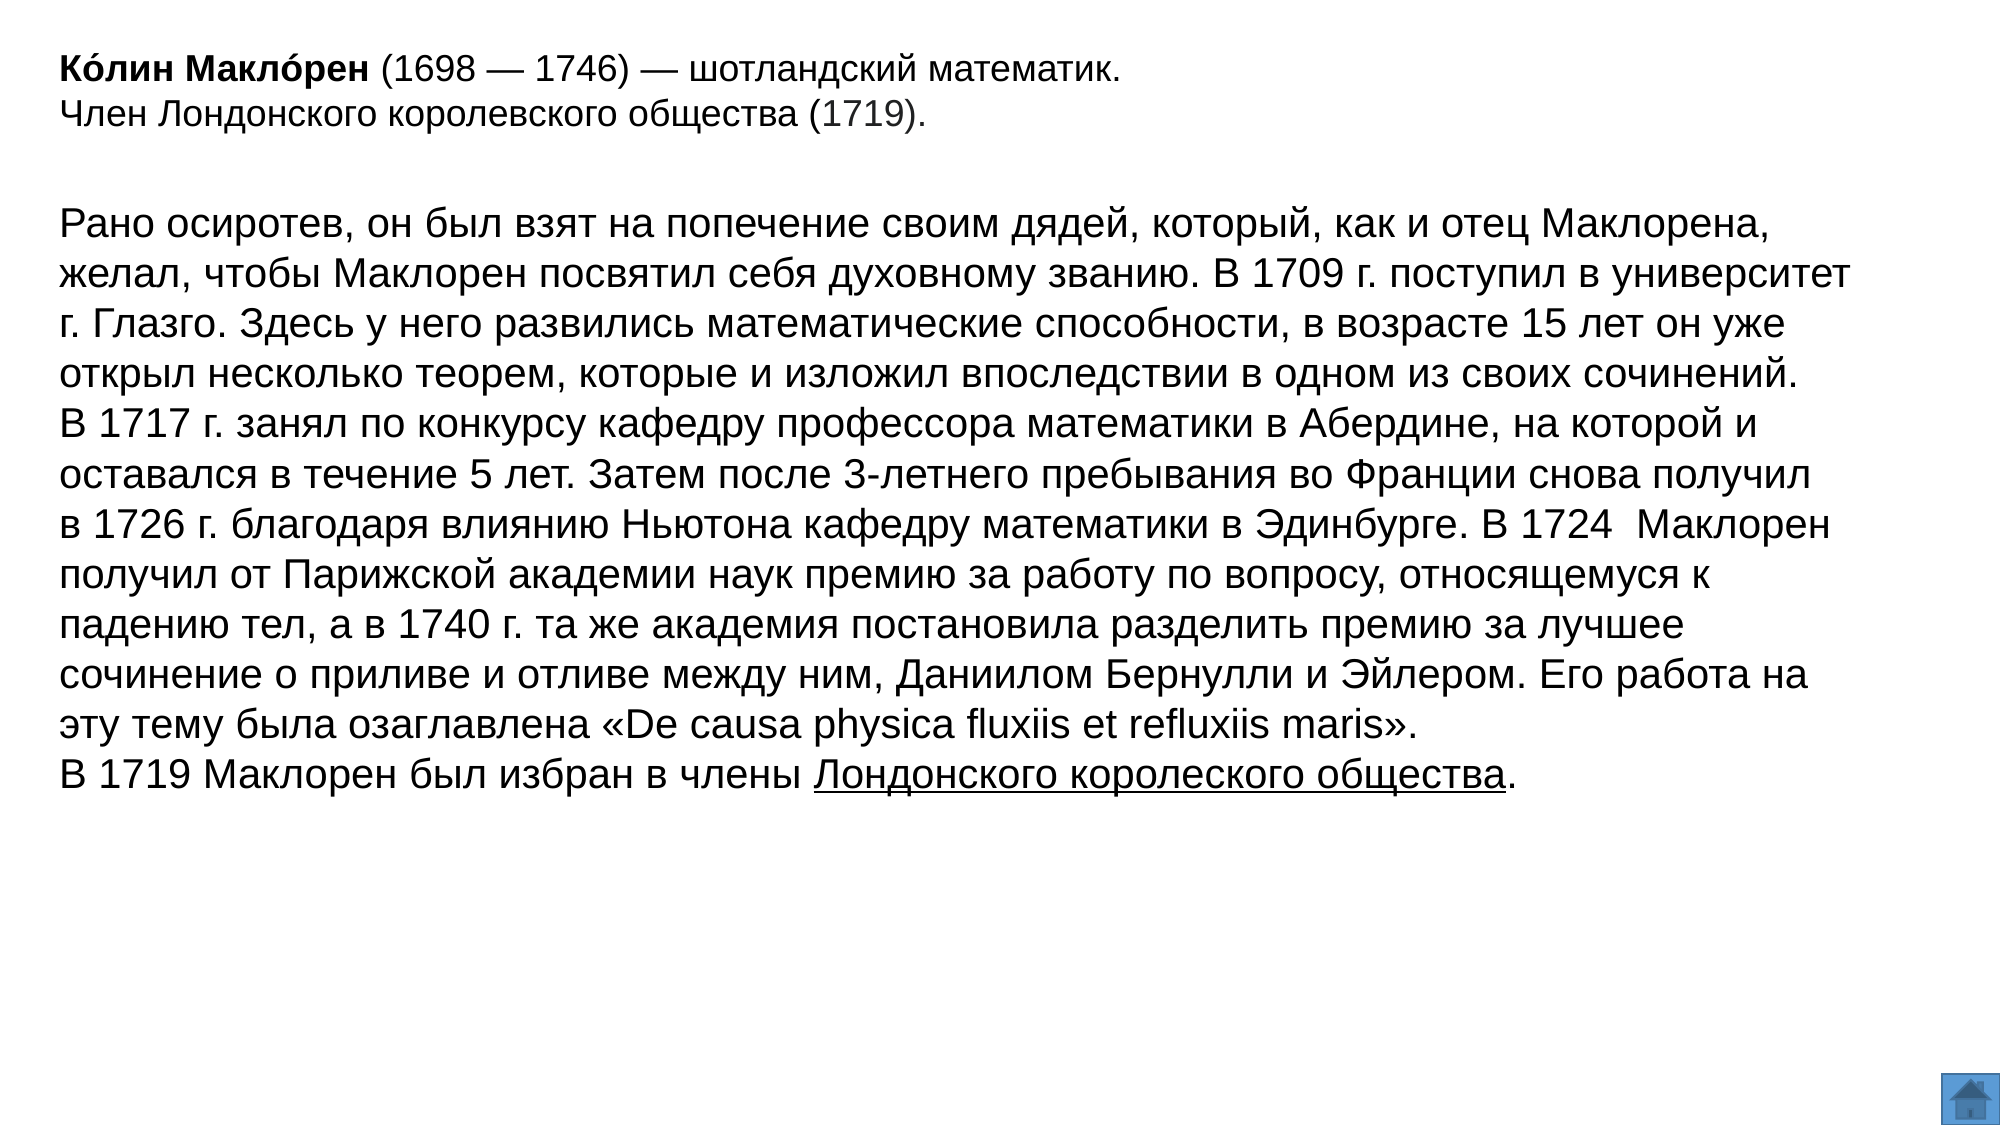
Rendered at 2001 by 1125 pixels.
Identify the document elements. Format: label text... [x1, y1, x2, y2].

text_box Ко́лин Маклóрен (1698 — 1746) — шотландский математик. Член Лондонского королевского общества (1719). [44, 36, 1963, 141]
text_box Рано осиротев, он был взят на попечение своим дядей, который, как и отец Маклорена, желал, чтобы Маклорен посвятил себя духовному званию. В 1709 г. поступил в университет г. Глазго. Здесь у него развились математические способности, в возрасте 15 лет он уже открыл несколько теорем, которые и изложил впоследствии в одном из своих сочинений. В 1717 г. занял по конкурсу кафедру профессора математики в Абердине, на которой и оставался в течение 5 лет. Затем после 3-летнего пребывания во Франции снова получил в 1726 г. благодаря влиянию Ньютона кафедру математики в Эдинбурге. В 1724 Маклорен получил от Парижской академии наук премию за работу по вопросу, относящемуся к падению тел, а в 1740 г. та же академия постановила разделить премию за лучшее сочинение о приливе и отливе между ним, Даниилом Бернулли и Эйлером. Его работа на эту тему была озаглавлена «De causa physica fluxiis et refluxiis maris». В 1719 Маклорен был избран в члены Лондонского королеского общества. [44, 188, 1882, 804]
text_box [1941, 1073, 2000, 1125]
